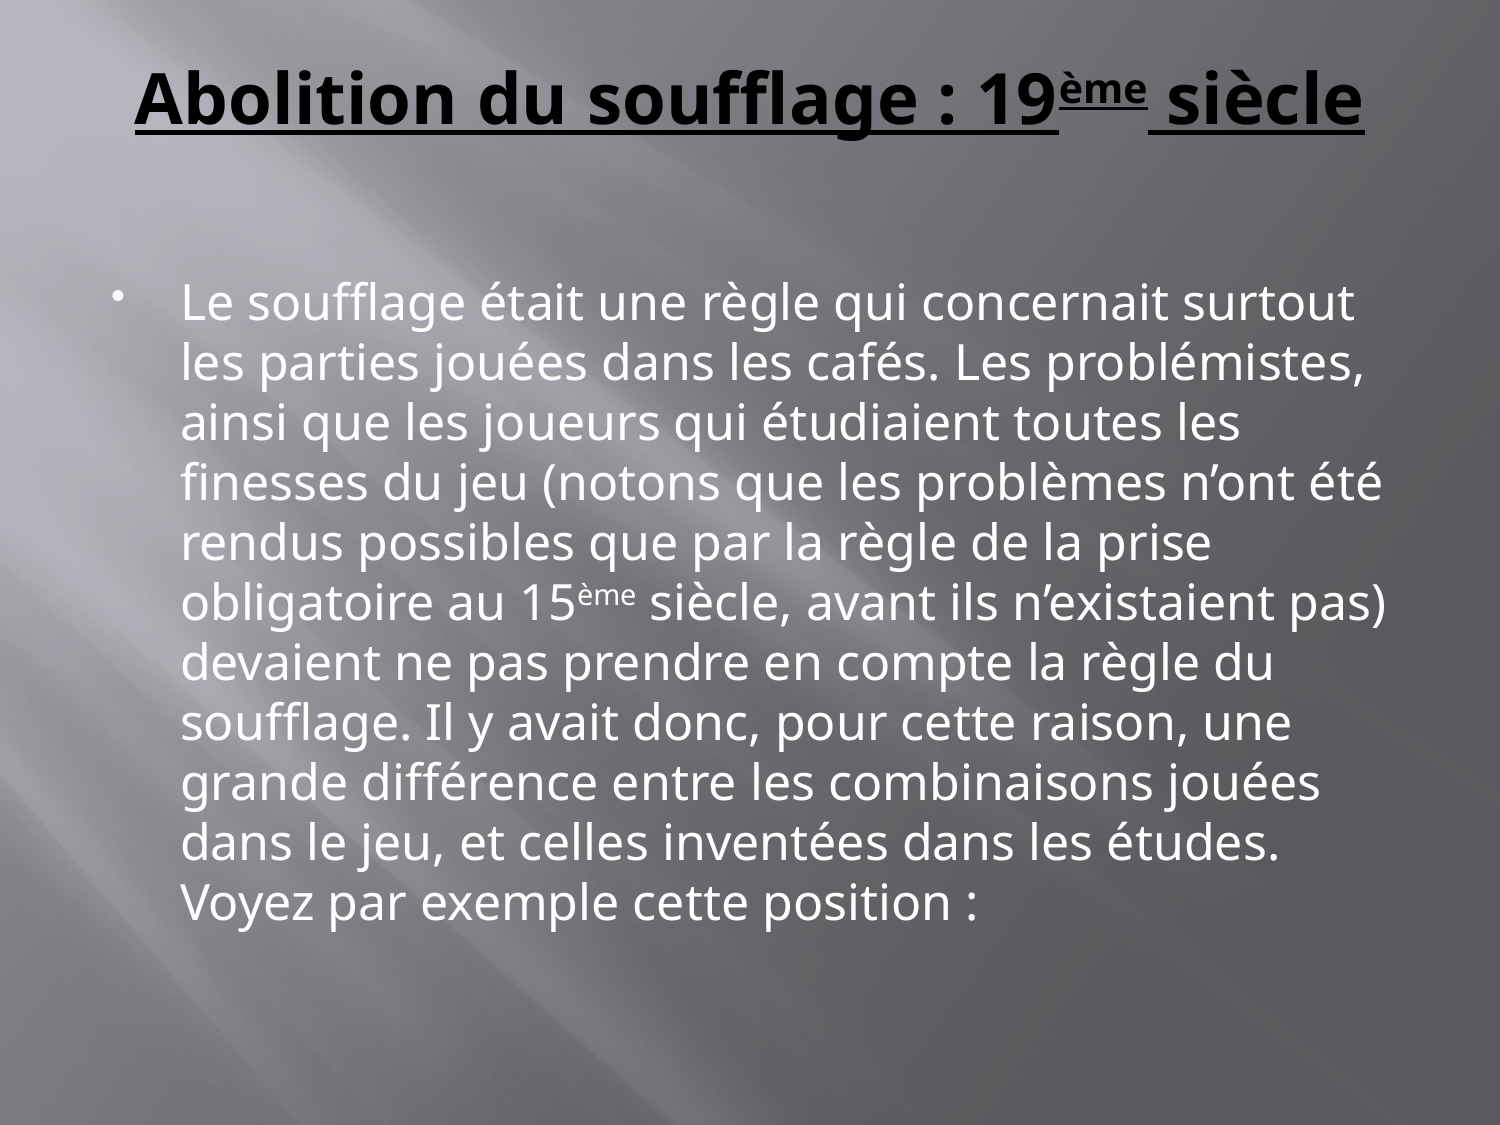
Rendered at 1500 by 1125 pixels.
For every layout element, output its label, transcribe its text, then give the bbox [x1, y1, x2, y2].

list Le soufflage était une règle qui concernait surtout les parties jouées dans les cafés. Les problémistes, ainsi que les joueurs qui étudiaient toutes les finesses du jeu (notons que les problèmes n’ont été rendus possibles que par la règle de la prise obligatoire au 15ème siècle, avant ils n’existaient pas) devaient ne pas prendre en compte la règle du soufflage. Il y avait donc, pour cette raison, une grande différence entre les combinaisons jouées dans le jeu, et celles inventées dans les études. Voyez par exemple cette position : [74, 262, 1426, 1036]
title Abolition du soufflage : 19ème siècle [75, 45, 1425, 233]
